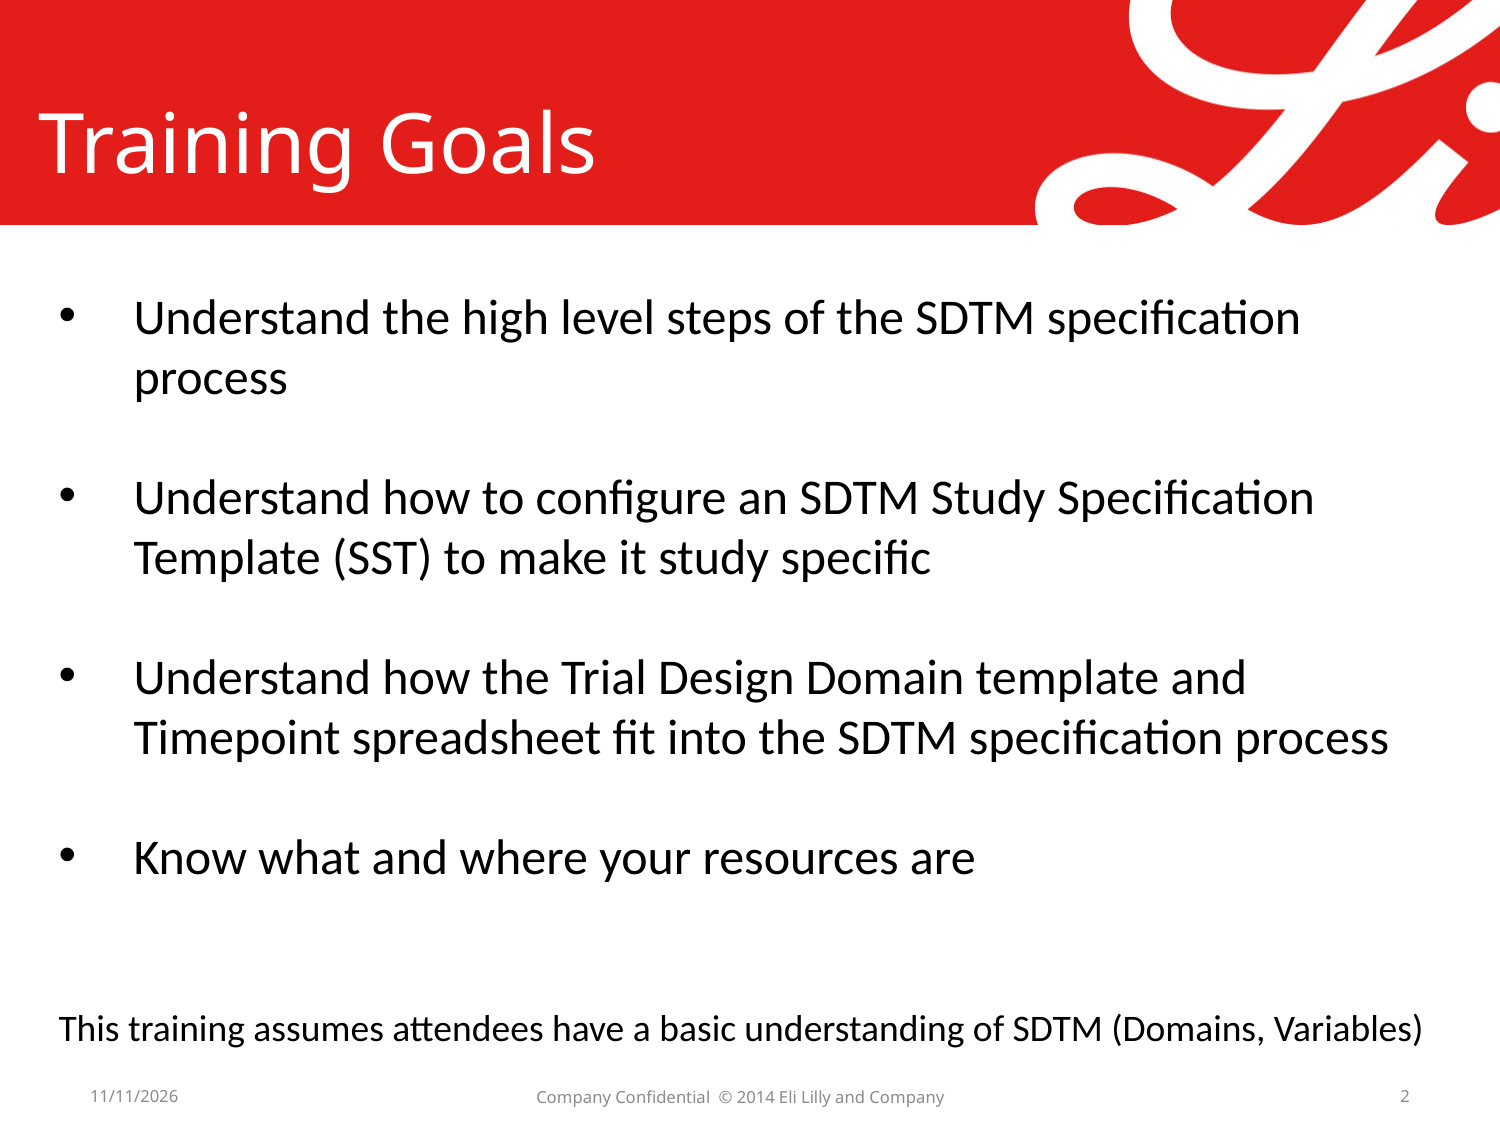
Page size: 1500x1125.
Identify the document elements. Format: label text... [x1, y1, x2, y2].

slide_number 2 [1147, 1067, 1425, 1125]
picture [0, 0, 1500, 225]
title Training Goals [23, 33, 1096, 259]
footer Company Confidential © 2014 Eli Lilly and Company [357, 1067, 1129, 1125]
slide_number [75, 1067, 336, 1125]
text_box Understand the high level steps of the SDTM specification process Understand how to configure an SDTM Study Specification Template (SST) to make it study specific Understand how the Trial Design Domain template and Timepoint spreadsheet fit into the SDTM specification process Know what and where your resources are This training assumes attendees have a basic understanding of SDTM (Domains, Variables) [43, 276, 1469, 1117]
